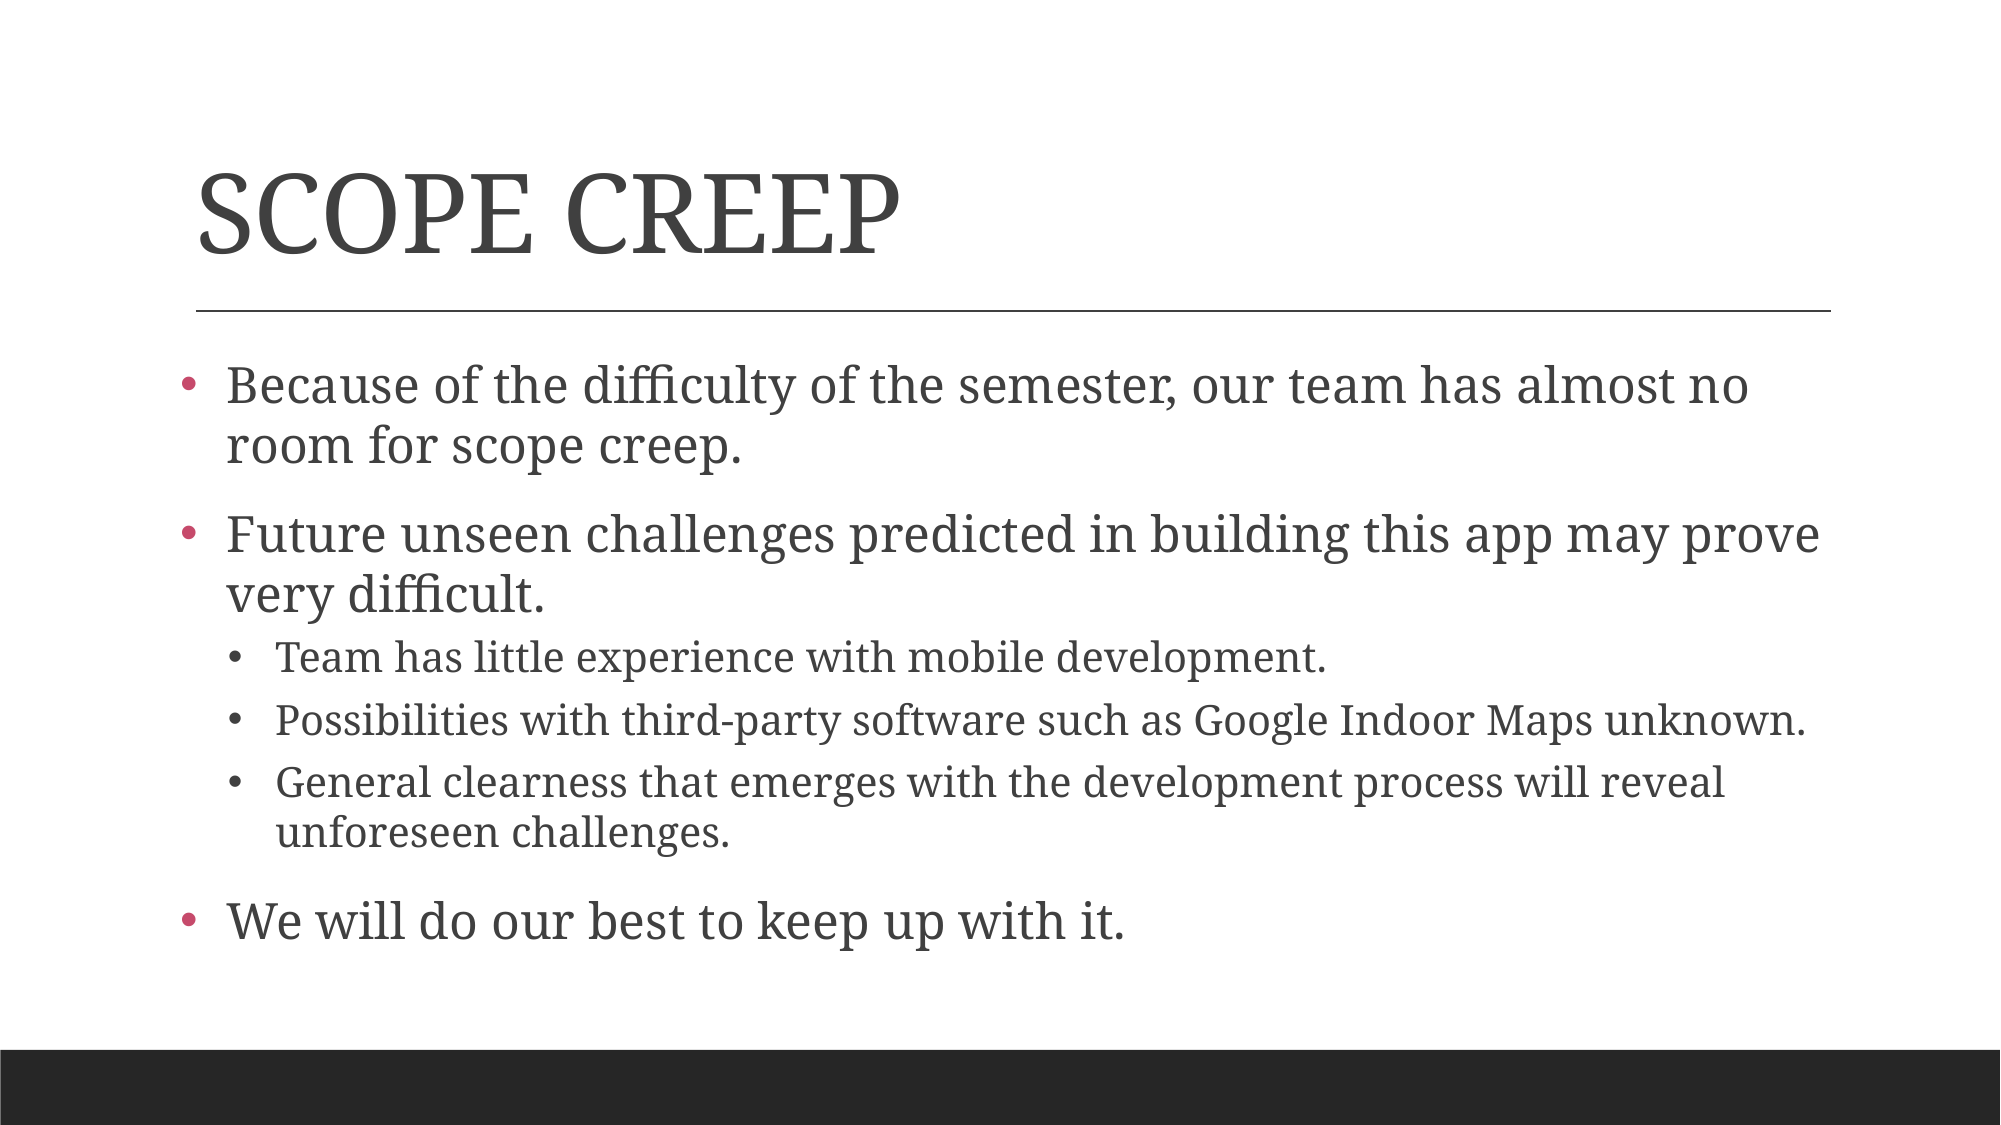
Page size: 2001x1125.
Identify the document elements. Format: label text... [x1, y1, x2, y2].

list Because of the difficulty of the semester, our team has almost no room for scope creep. Future unseen challenges predicted in building this app may prove very difficult. Team has little experience with mobile development. Possibilities with third-party software such as Google Indoor Maps unknown. General clearness that emerges with the development process will reveal unforeseen challenges. We will do our best to keep up with it. [180, 345, 1830, 963]
title SCOPE CREEP [180, 47, 1830, 285]
